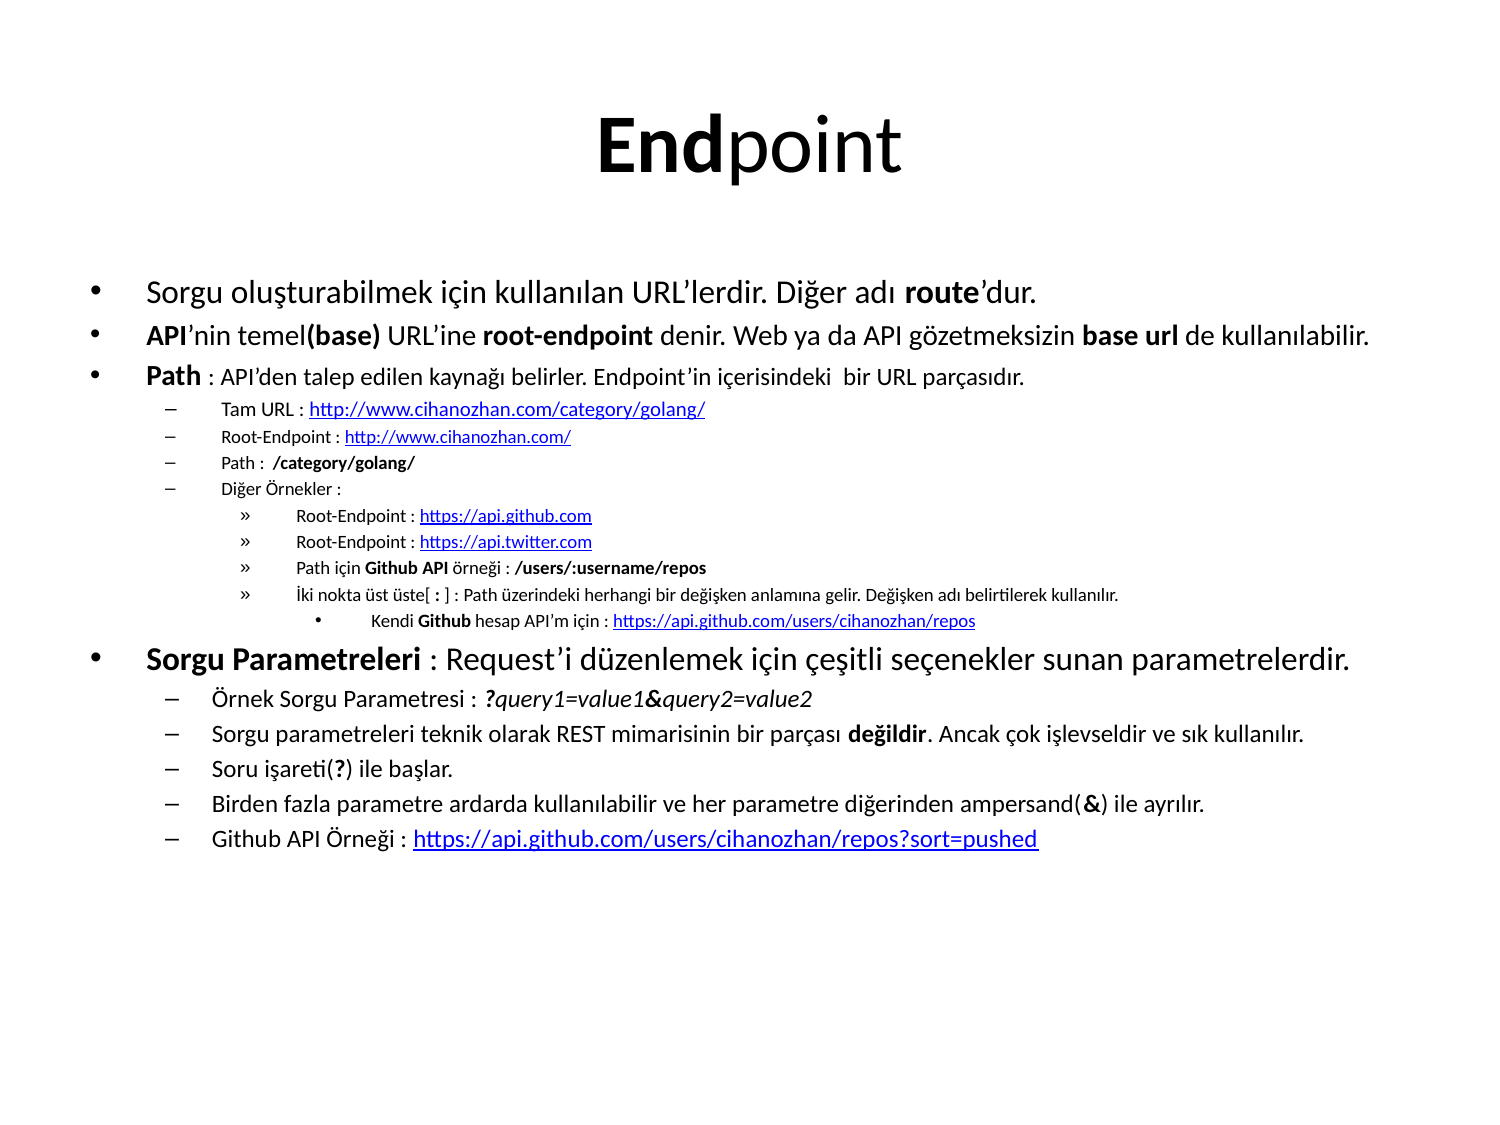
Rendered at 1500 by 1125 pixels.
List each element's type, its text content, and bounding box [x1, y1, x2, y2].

list Sorgu oluşturabilmek için kullanılan URL’lerdir. Diğer adı route’dur. API’nin temel(base) URL’ine root-endpoint denir. Web ya da API gözetmeksizin base url de kullanılabilir. Path : API’den talep edilen kaynağı belirler. Endpoint’in içerisindeki bir URL parçasıdır. Tam URL : http://www.cihanozhan.com/category/golang/ Root-Endpoint : http://www.cihanozhan.com/ Path : /category/golang/ Diğer Örnekler : Root-Endpoint : https://api.github.com Root-Endpoint : https://api.twitter.com Path için Github API örneği : /users/:username/repos İki nokta üst üste[ : ] : Path üzerindeki herhangi bir değişken anlamına gelir. Değişken adı belirtilerek kullanılır. Kendi Github hesap API’m için : https://api.github.com/users/cihanozhan/repos Sorgu Parametreleri : Request’i düzenlemek için çeşitli seçenekler sunan parametrelerdir. Örnek Sorgu Parametresi : ?query1=value1&query2=value2 Sorgu parametreleri teknik olarak REST mimarisinin bir parçası değildir. Ancak çok işlevseldir ve sık kullanılır. Soru işareti(?) ile başlar. Birden fazla parametre ardarda kullanılabilir ve her parametre diğerinden ampersand(&) ile ayrılır. Github API Örneği : https://api.github.com/users/cihanozhan/repos?sort=pushed [75, 262, 1425, 1071]
title Endpoint [75, 45, 1425, 233]
